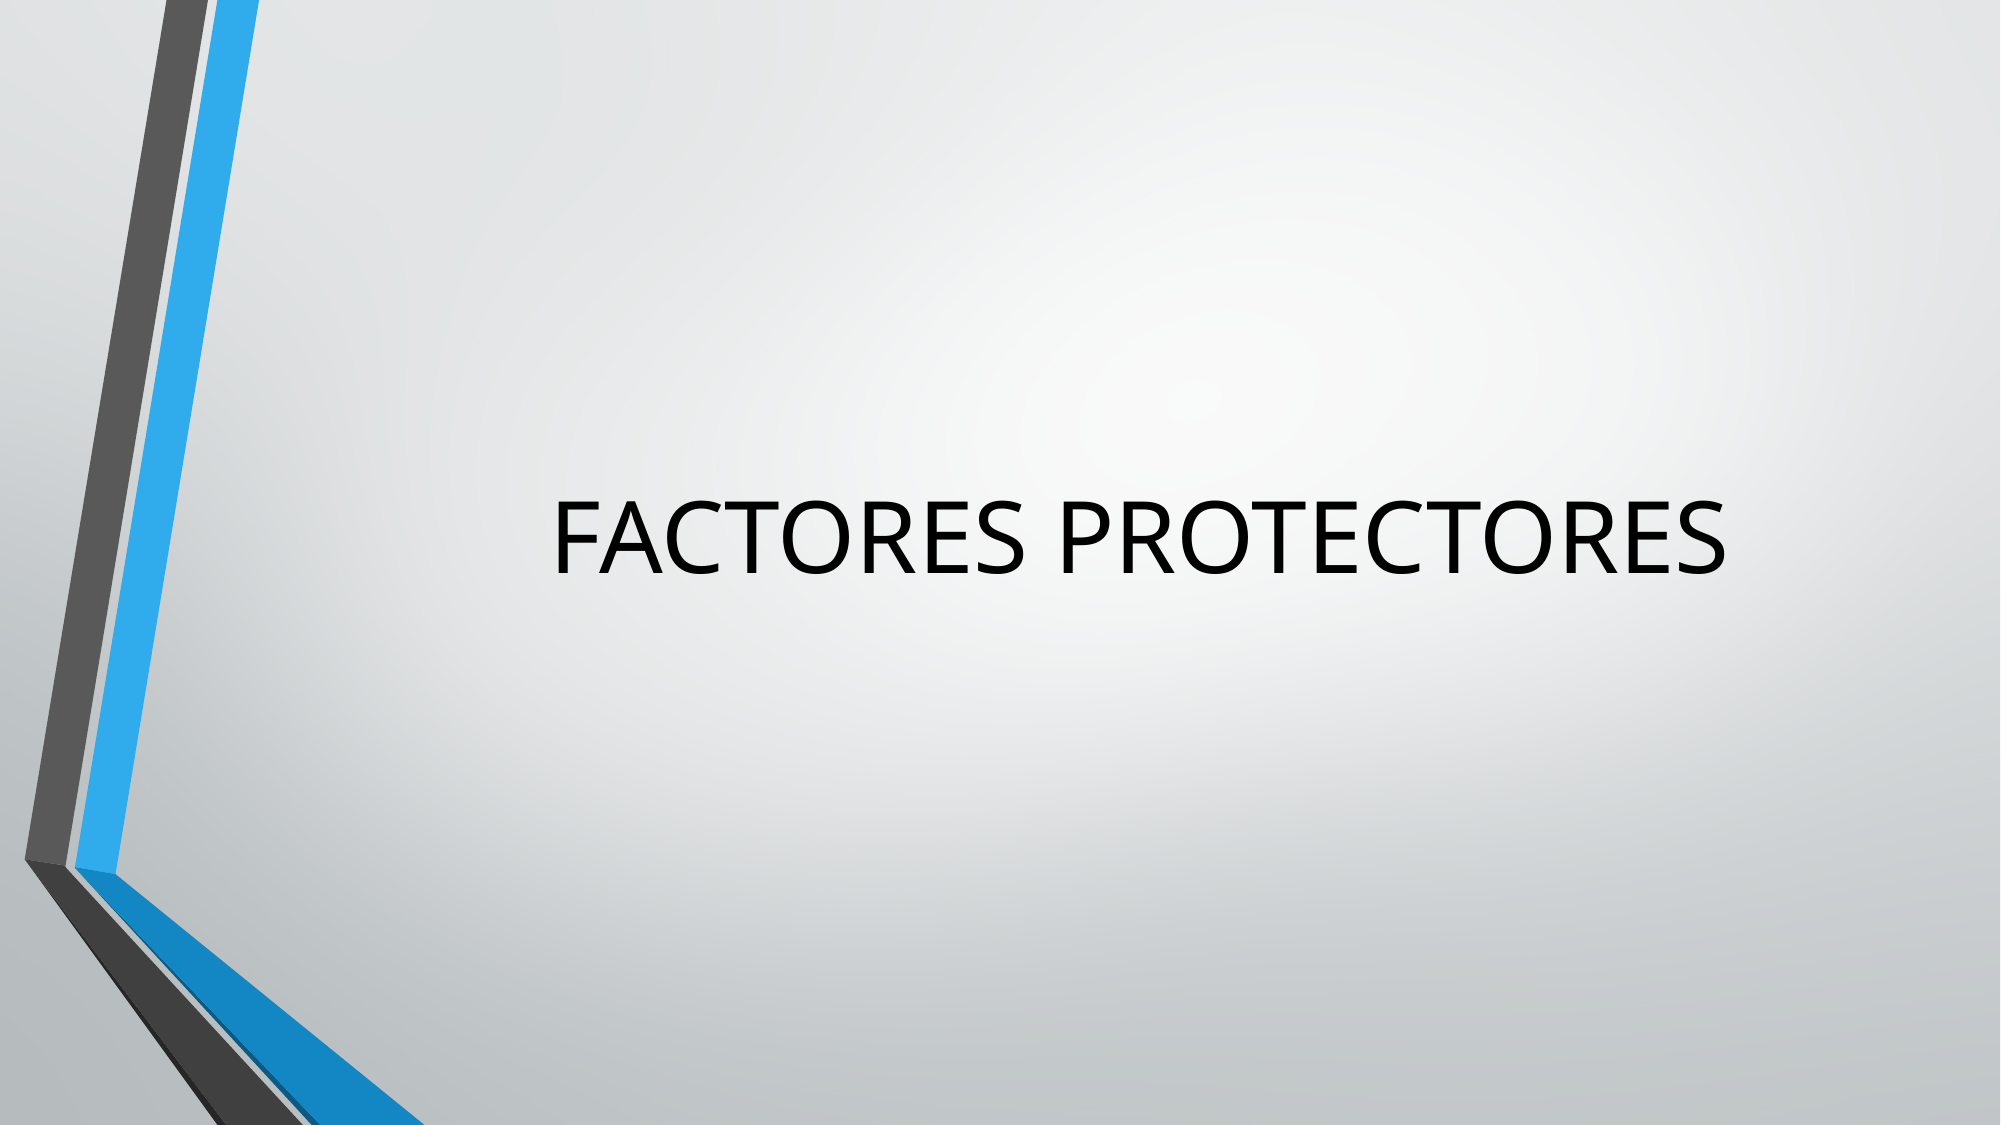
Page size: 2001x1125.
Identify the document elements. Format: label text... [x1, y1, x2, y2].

title FACTORES PROTECTORES [280, 255, 1746, 602]
